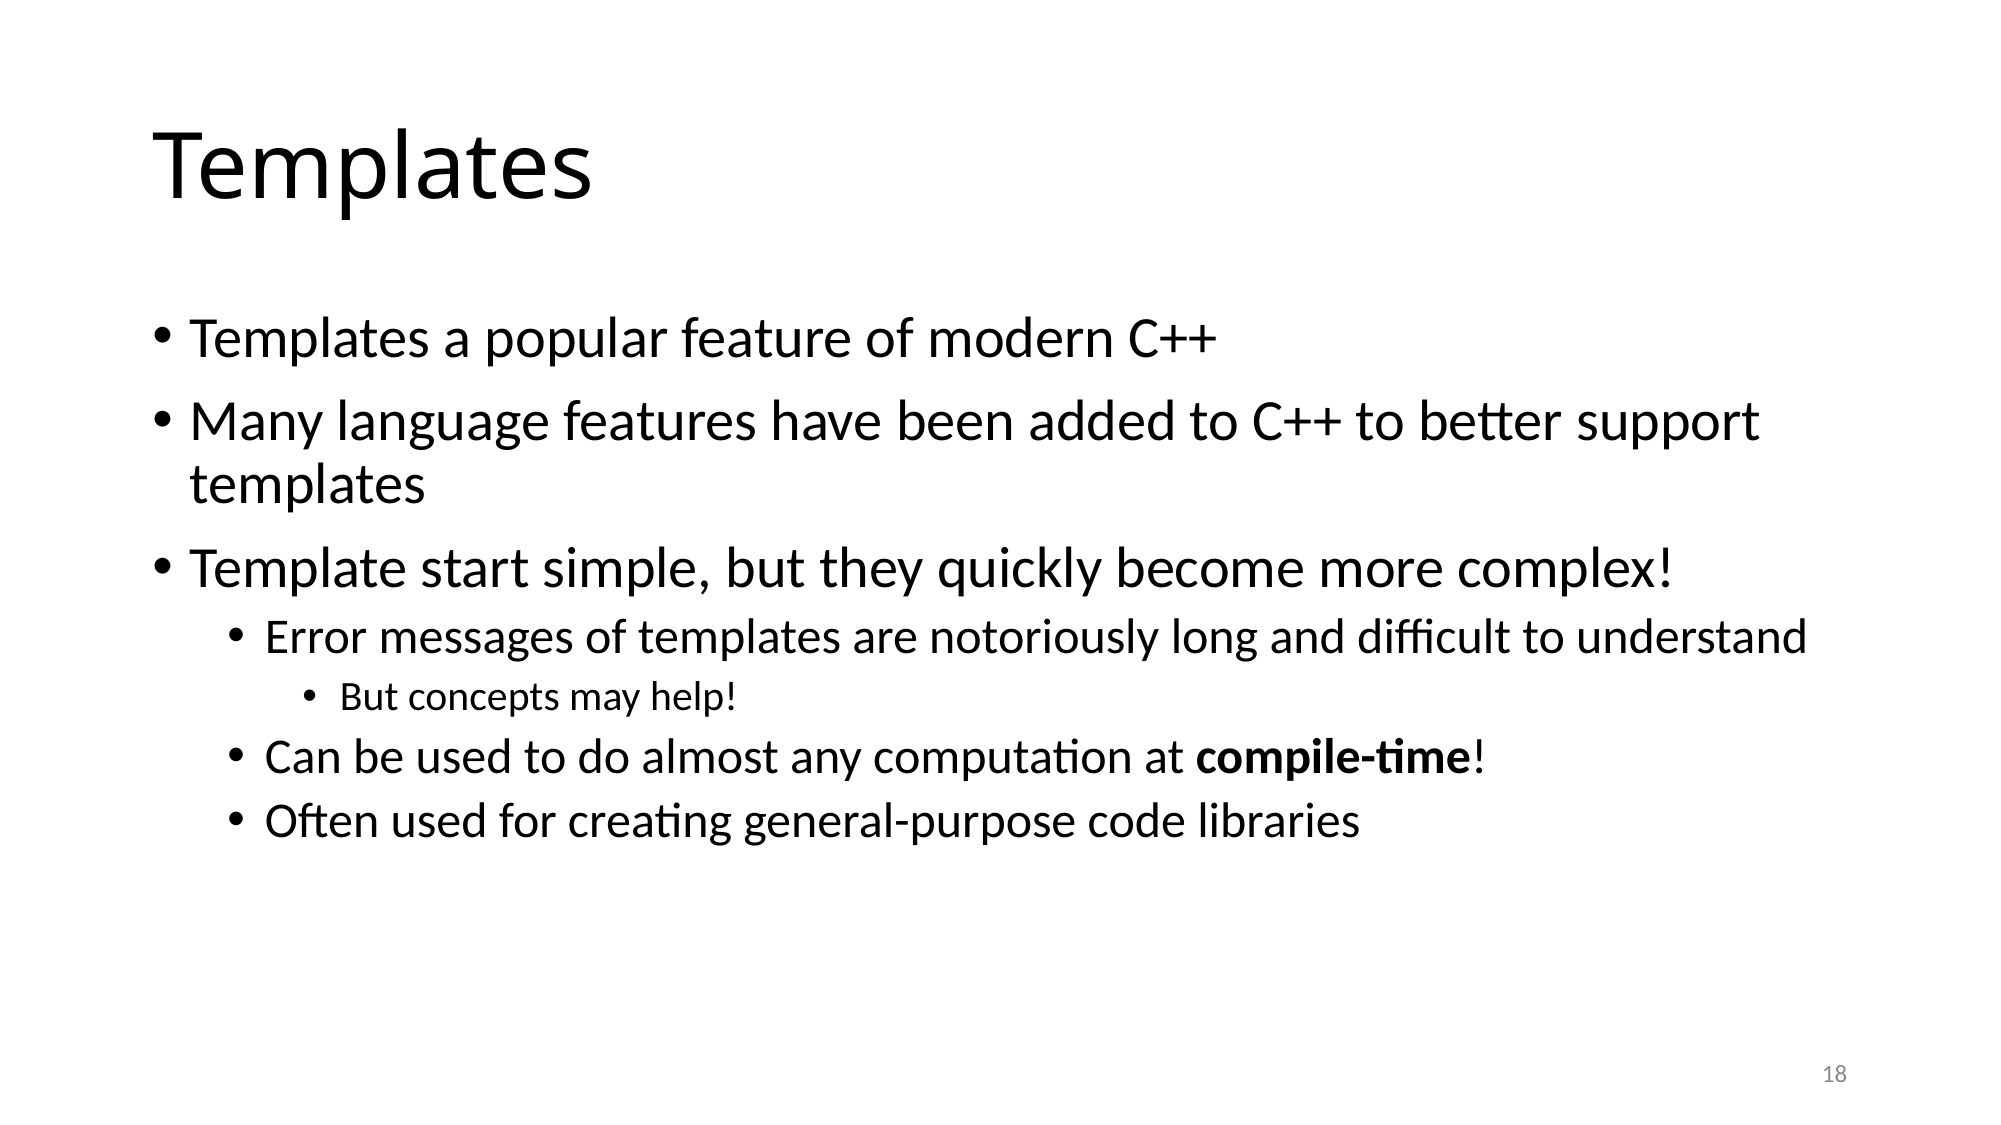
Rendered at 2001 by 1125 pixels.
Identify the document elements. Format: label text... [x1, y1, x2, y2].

list Templates a popular feature of modern C++ Many language features have been added to C++ to better support templates Template start simple, but they quickly become more complex! Error messages of templates are notoriously long and difficult to understand But concepts may help! Can be used to do almost any computation at compile-time! Often used for creating general-purpose code libraries [137, 299, 1863, 1014]
slide_number 18 [1412, 1042, 1863, 1103]
title Templates [137, 59, 1863, 278]
